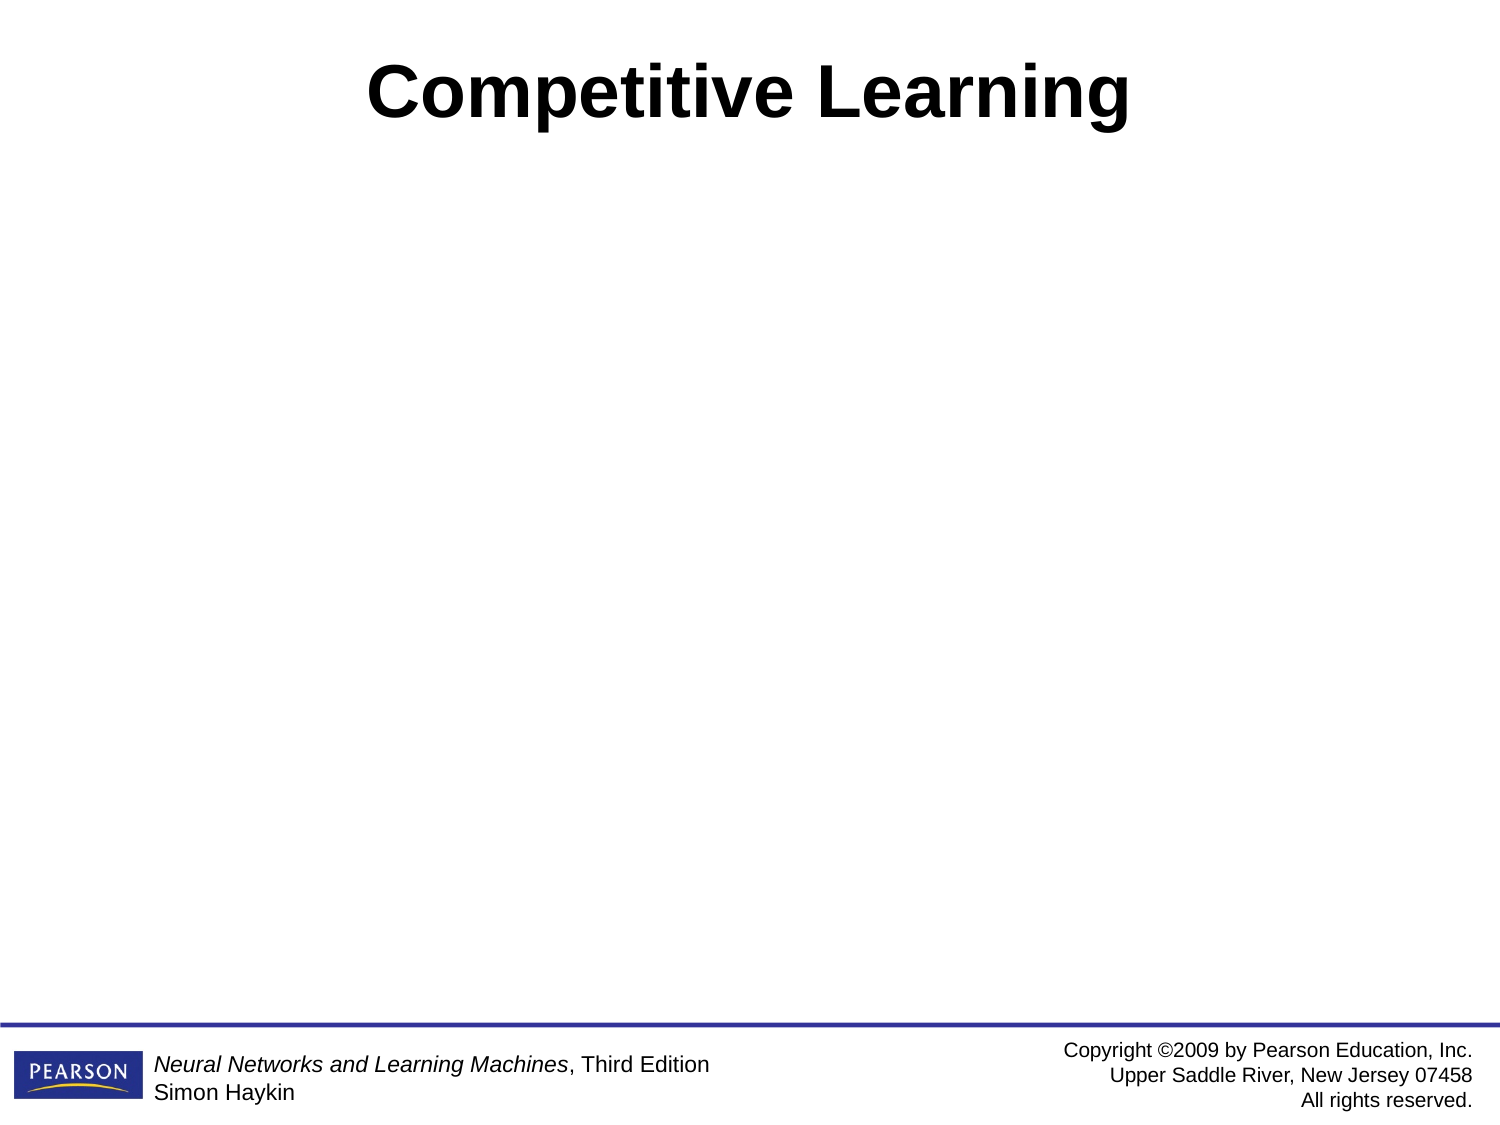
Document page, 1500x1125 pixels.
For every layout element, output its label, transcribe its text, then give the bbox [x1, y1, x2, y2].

picture [12, 1049, 144, 1100]
title Competitive Learning [75, 50, 1425, 125]
